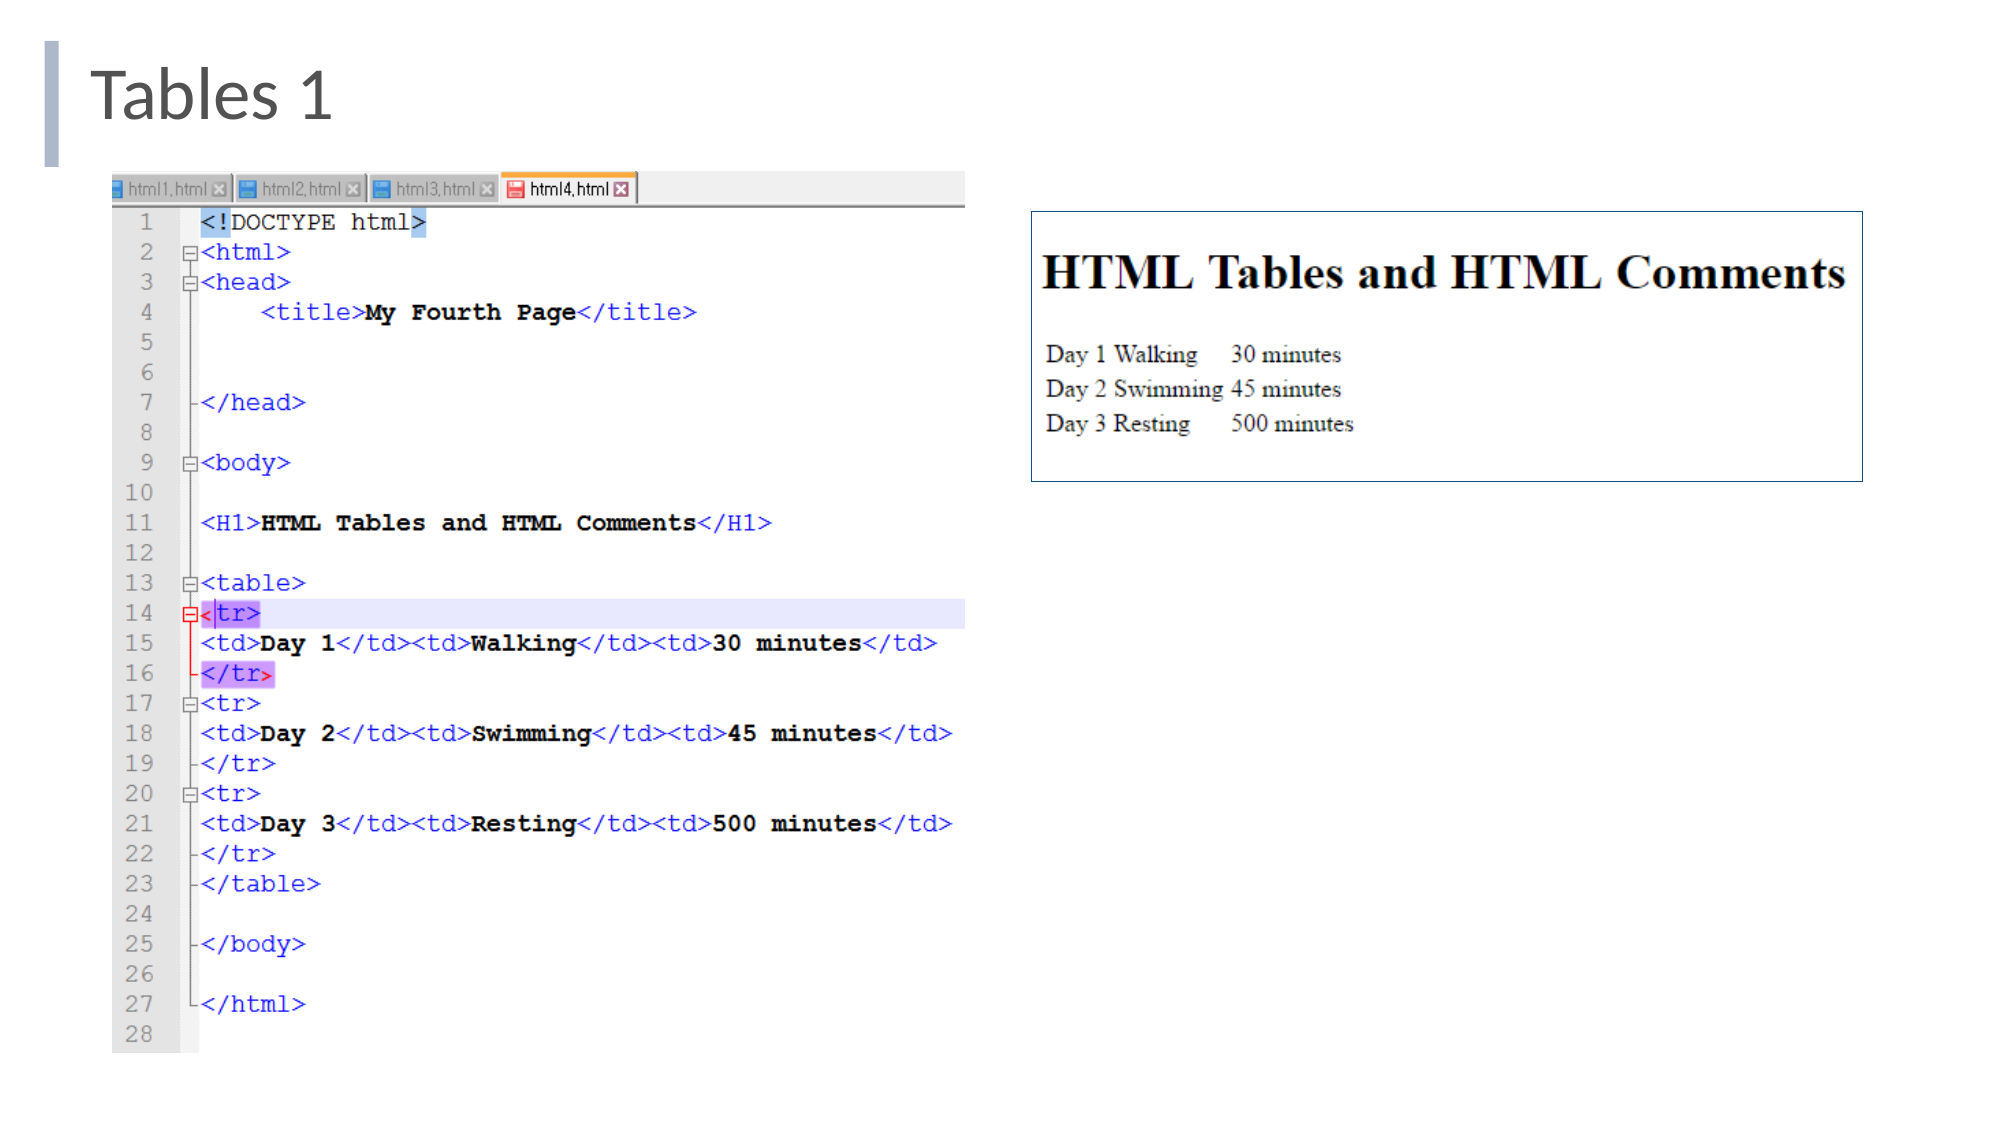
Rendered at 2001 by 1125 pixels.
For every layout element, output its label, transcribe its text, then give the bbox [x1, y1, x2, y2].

picture [112, 171, 965, 1053]
title Tables 1 [75, 57, 1801, 134]
picture [1031, 210, 1863, 482]
